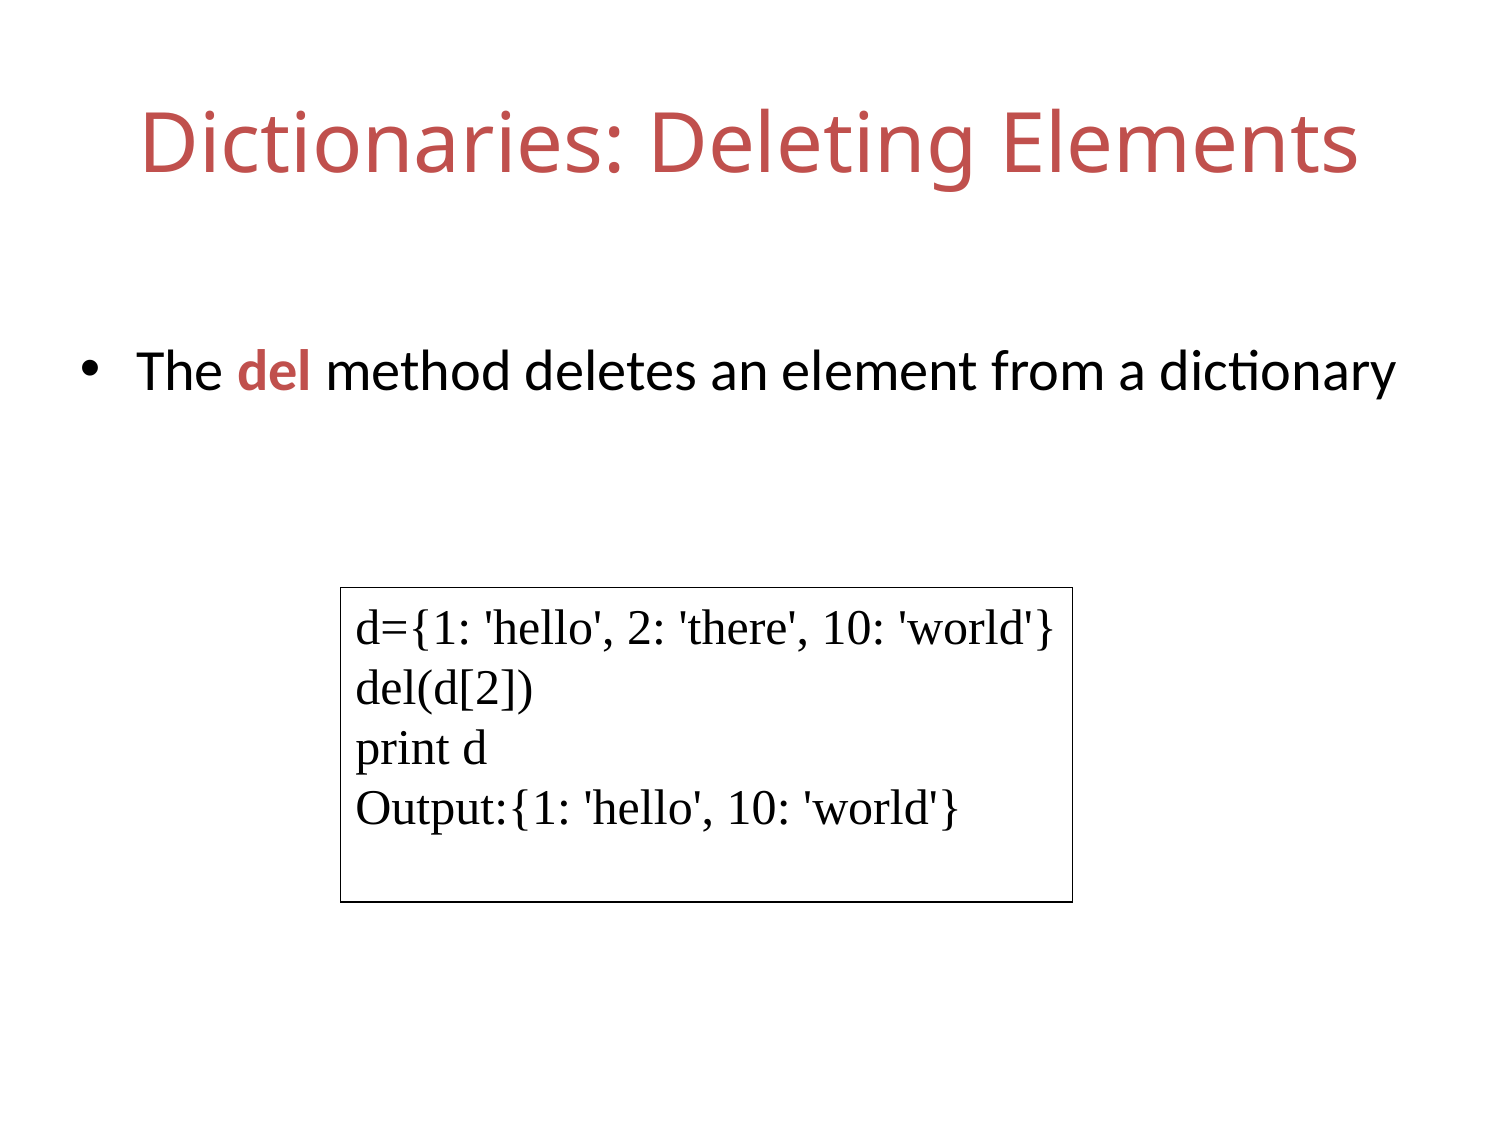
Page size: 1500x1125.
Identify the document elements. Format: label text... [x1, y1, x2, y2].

text_box d={1: 'hello', 2: 'there', 10: 'world'} del(d[2]) print d Output:{1: 'hello', 10: 'world'} [340, 587, 1073, 903]
title Dictionaries: Deleting Elements [75, 45, 1425, 233]
list The del method deletes an element from a dictionary [64, 324, 1447, 445]
